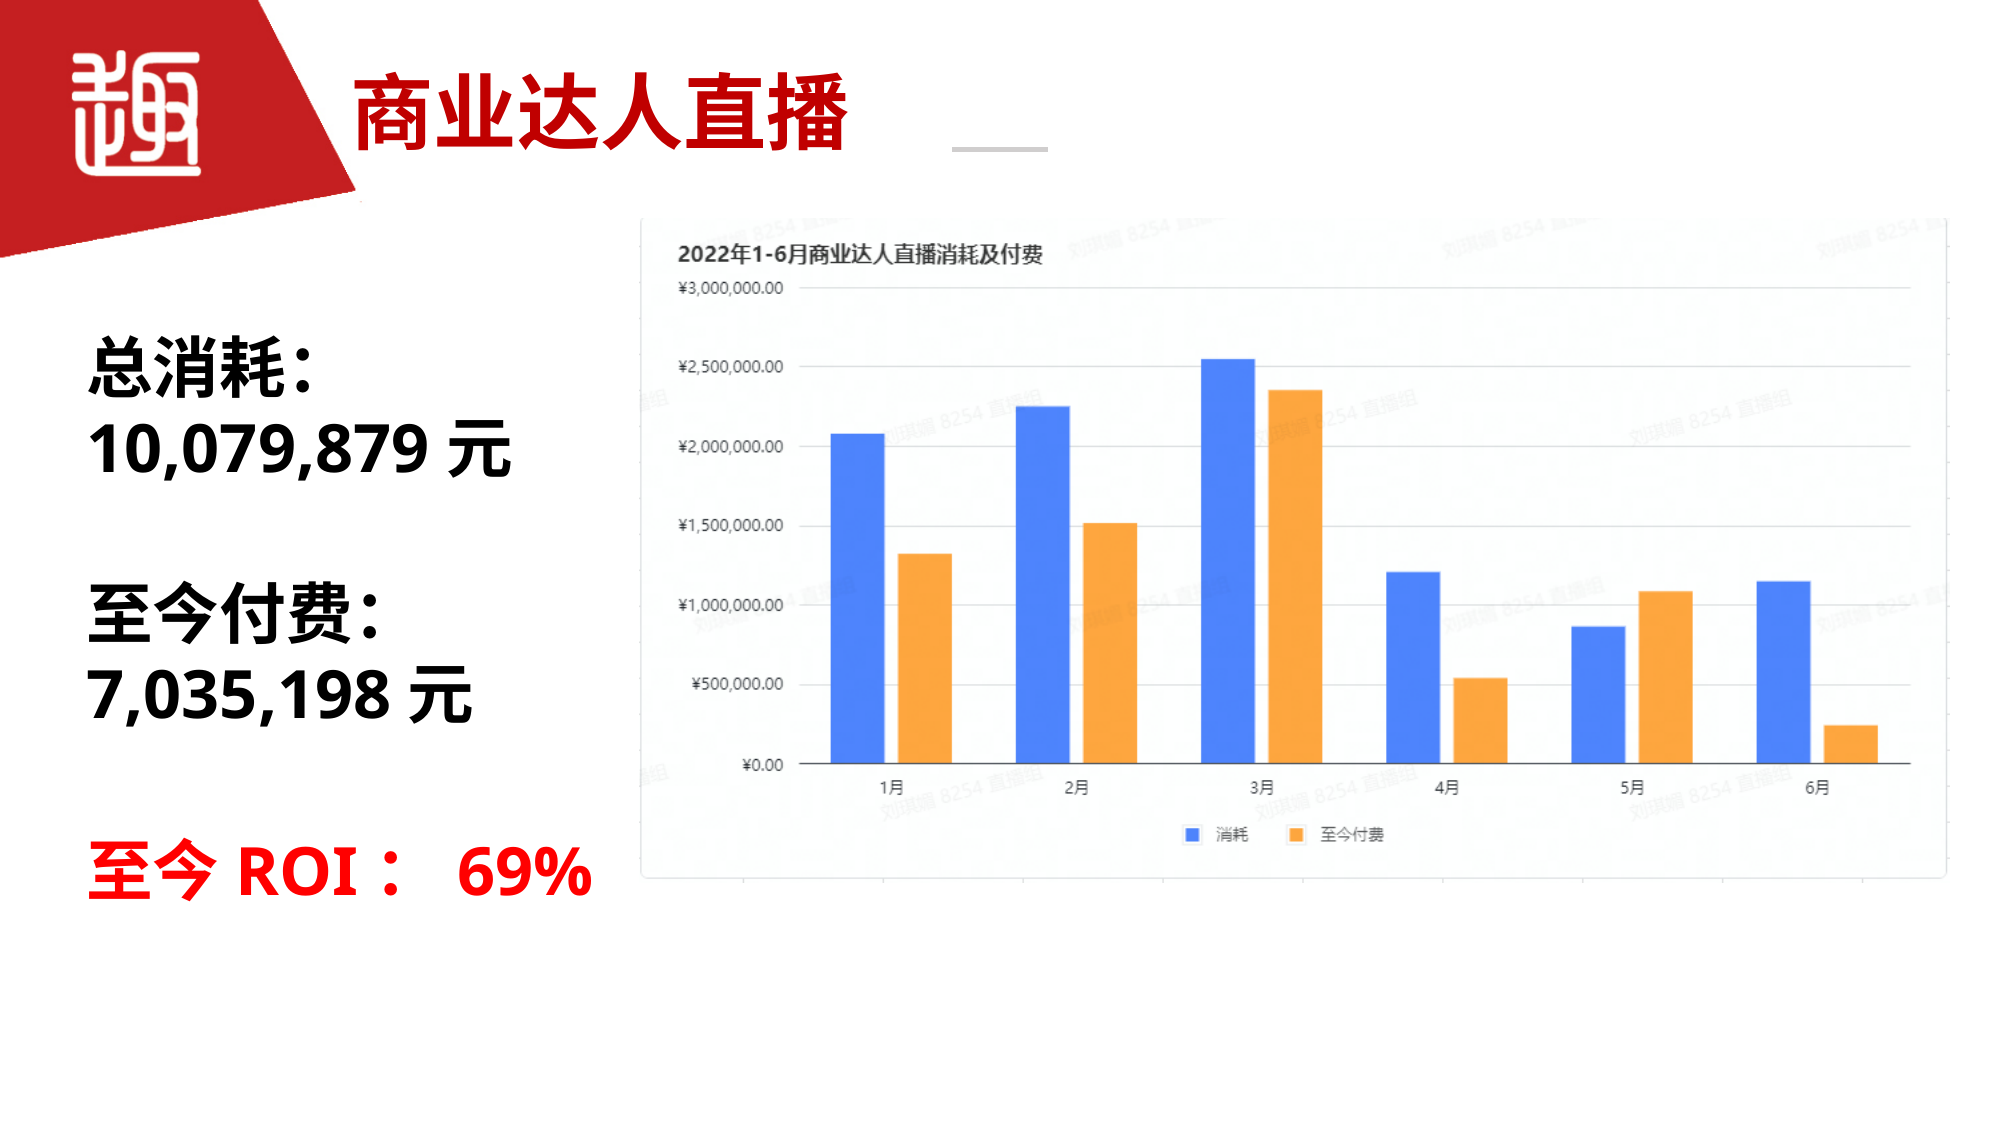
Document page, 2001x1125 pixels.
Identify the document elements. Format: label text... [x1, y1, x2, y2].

text_box 至今ROI：69% [71, 821, 626, 917]
text_box 商业达人直播 [335, 53, 866, 168]
text_box 总消耗：10,079,879元 [71, 318, 639, 493]
picture [0, 0, 2001, 1125]
text_box 至今付费：7,035,198元 [71, 564, 639, 740]
